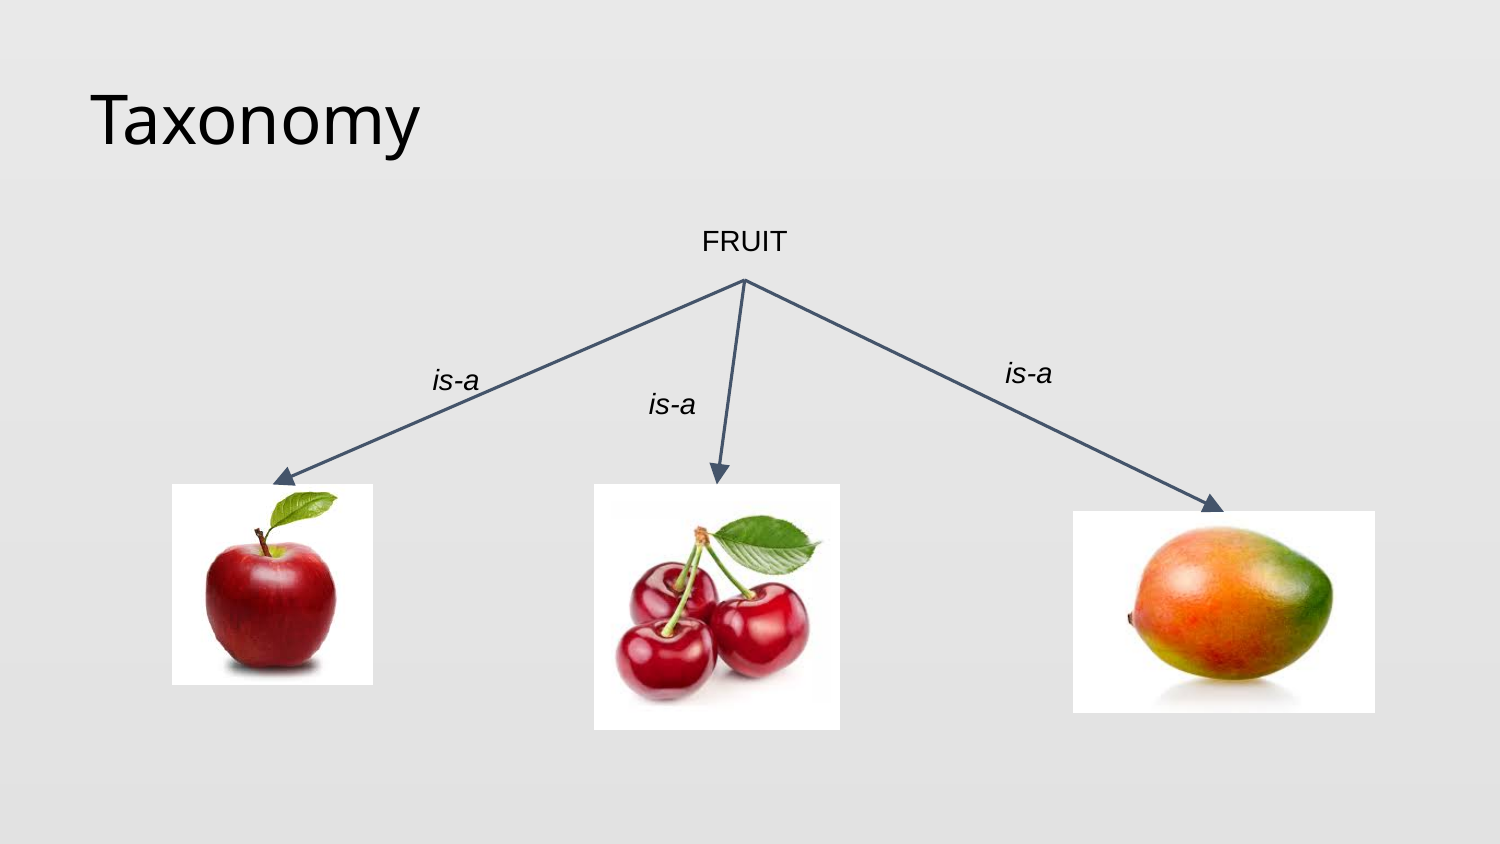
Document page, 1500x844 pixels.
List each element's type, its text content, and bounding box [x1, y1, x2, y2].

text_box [272, 280, 716, 485]
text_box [744, 279, 1224, 512]
text_box FRUIT [670, 207, 819, 280]
title Taxonomy [75, 33, 1425, 175]
picture [172, 484, 373, 685]
picture [1073, 511, 1375, 713]
picture [594, 485, 840, 730]
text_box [716, 280, 744, 485]
